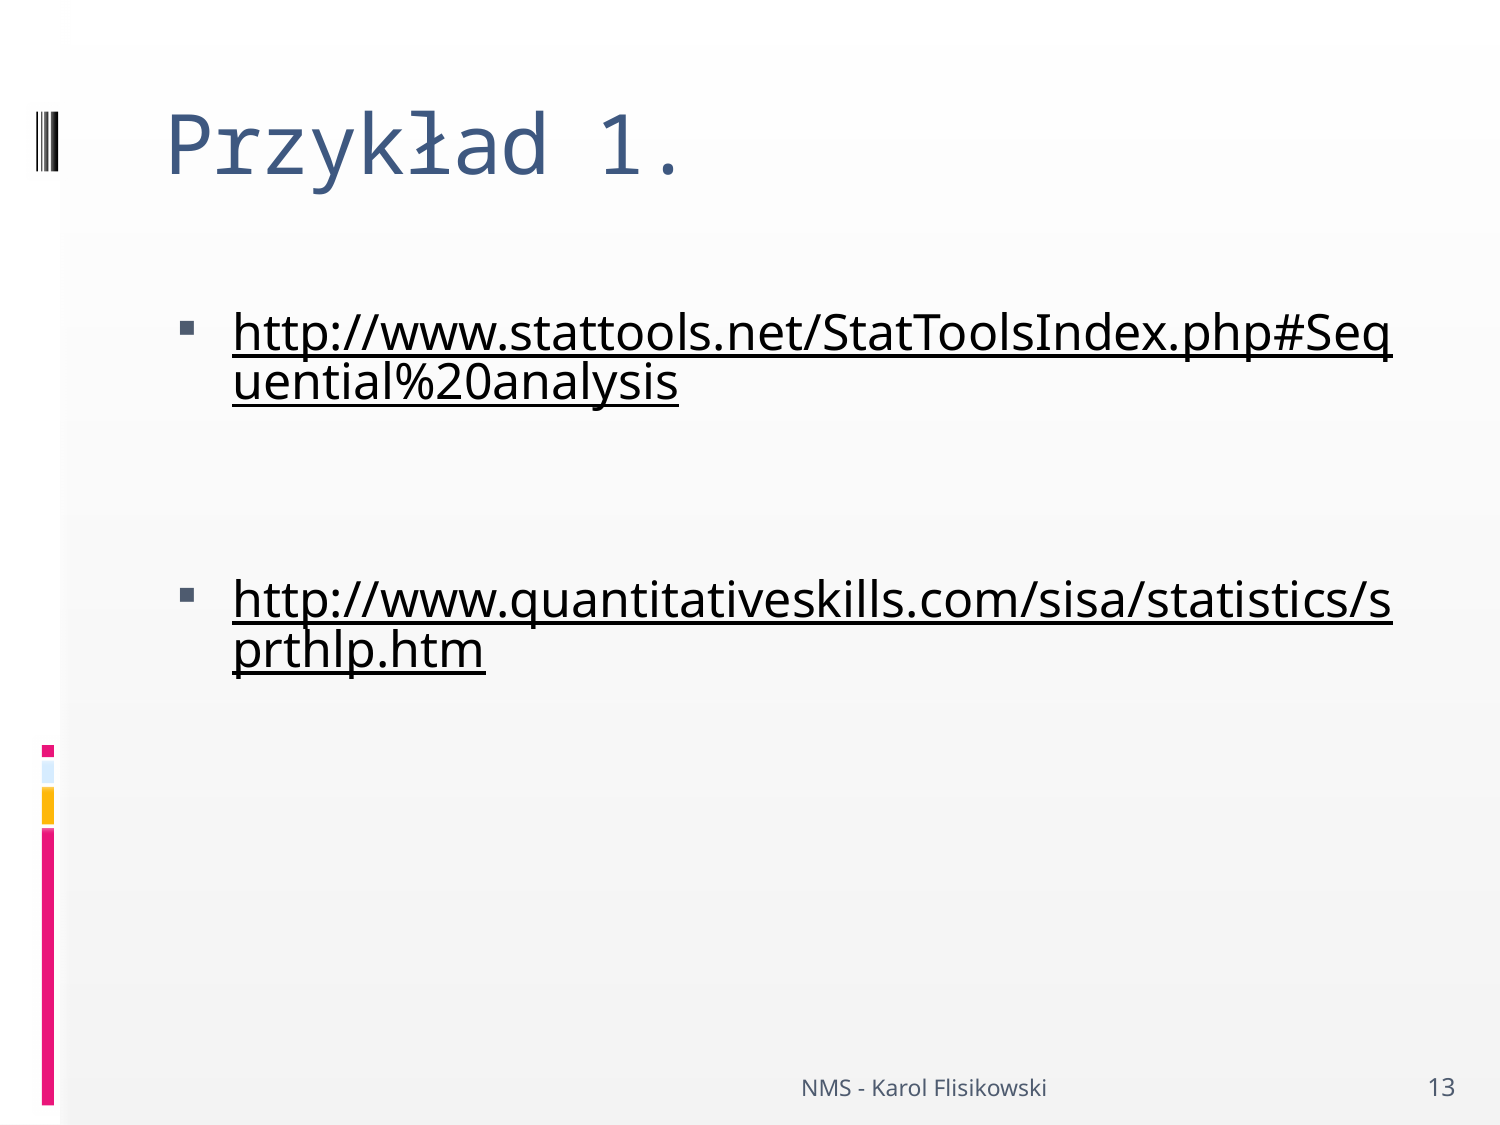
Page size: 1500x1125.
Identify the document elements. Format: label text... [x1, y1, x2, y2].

title Przykład 1. [150, 83, 1425, 234]
footer NMS - Karol Flisikowski [150, 1052, 1063, 1113]
list http://www.stattools.net/StatToolsIndex.php#Sequential%20analysis http://www.quantitativeskills.com/sisa/statistics/sprthlp.htm [150, 292, 1425, 1043]
slide_number 13 [1412, 1052, 1488, 1113]
